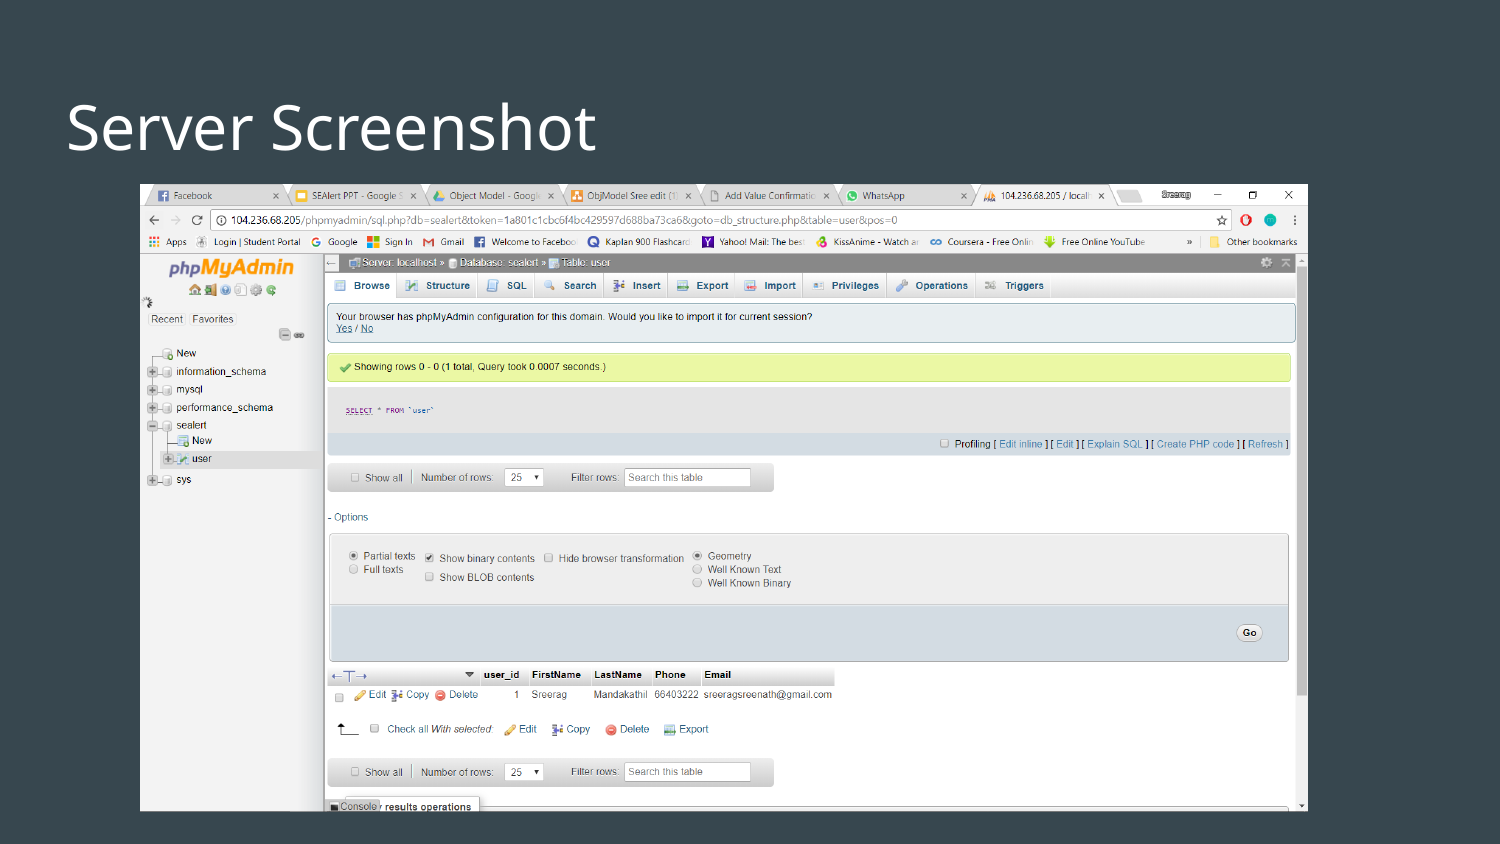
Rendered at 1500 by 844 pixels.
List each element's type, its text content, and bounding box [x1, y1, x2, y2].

title Server Screenshot [51, 72, 1449, 167]
picture [139, 184, 1308, 812]
